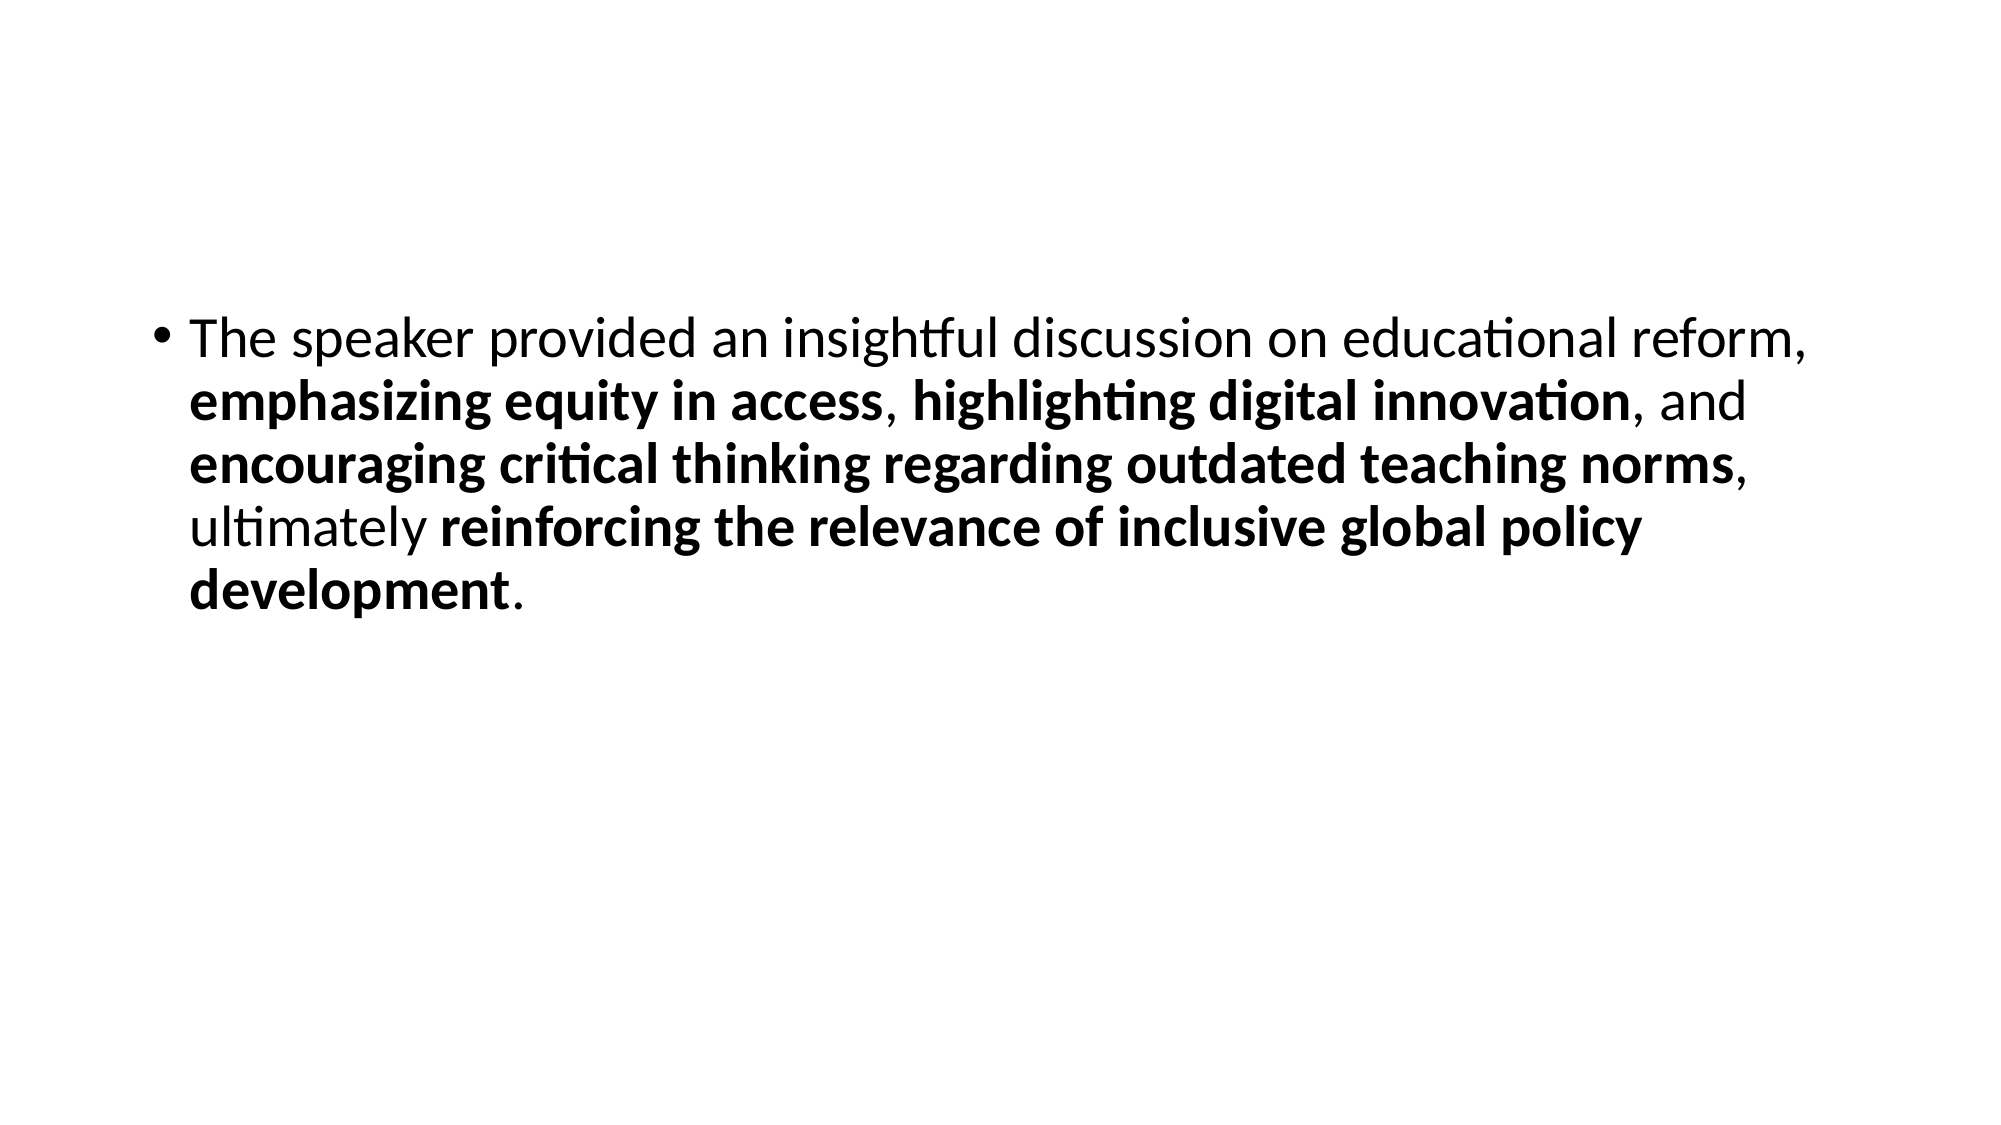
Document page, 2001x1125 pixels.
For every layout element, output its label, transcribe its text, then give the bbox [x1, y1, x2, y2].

list The speaker provided an insightful discussion on educational reform, emphasizing equity in access, highlighting digital innovation, and encouraging critical thinking regarding outdated teaching norms, ultimately reinforcing the relevance of inclusive global policy development. [137, 299, 1863, 1014]
